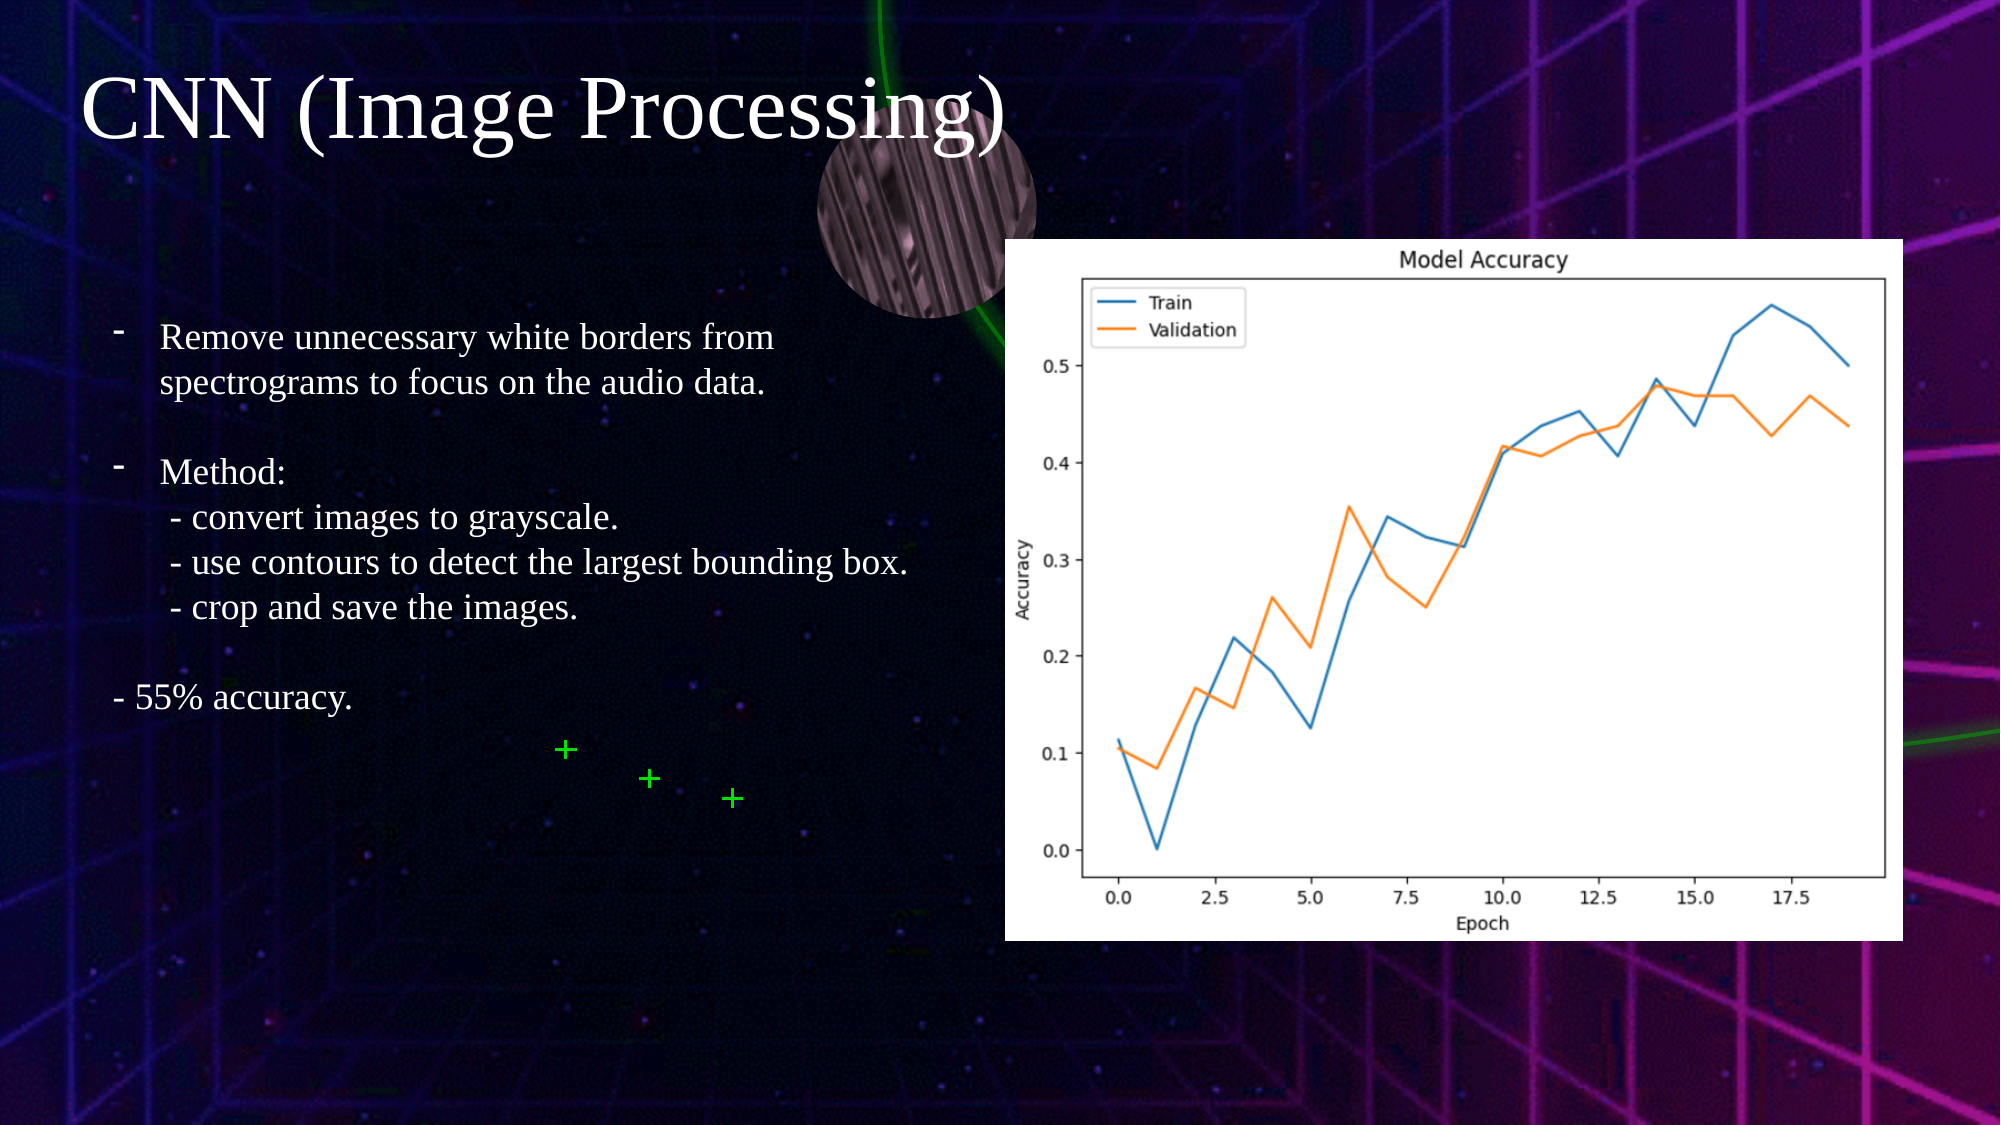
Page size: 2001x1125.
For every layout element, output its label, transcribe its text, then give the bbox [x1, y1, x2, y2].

text_box Remove unnecessary white borders from spectrograms to focus on the audio data. Method: - convert images to grayscale. - use contours to detect the largest bounding box. - crop and save the images. - 55% accuracy. [97, 304, 951, 815]
text_box CNN (Image Processing) [65, 39, 1083, 164]
picture [0, 0, 2000, 1125]
